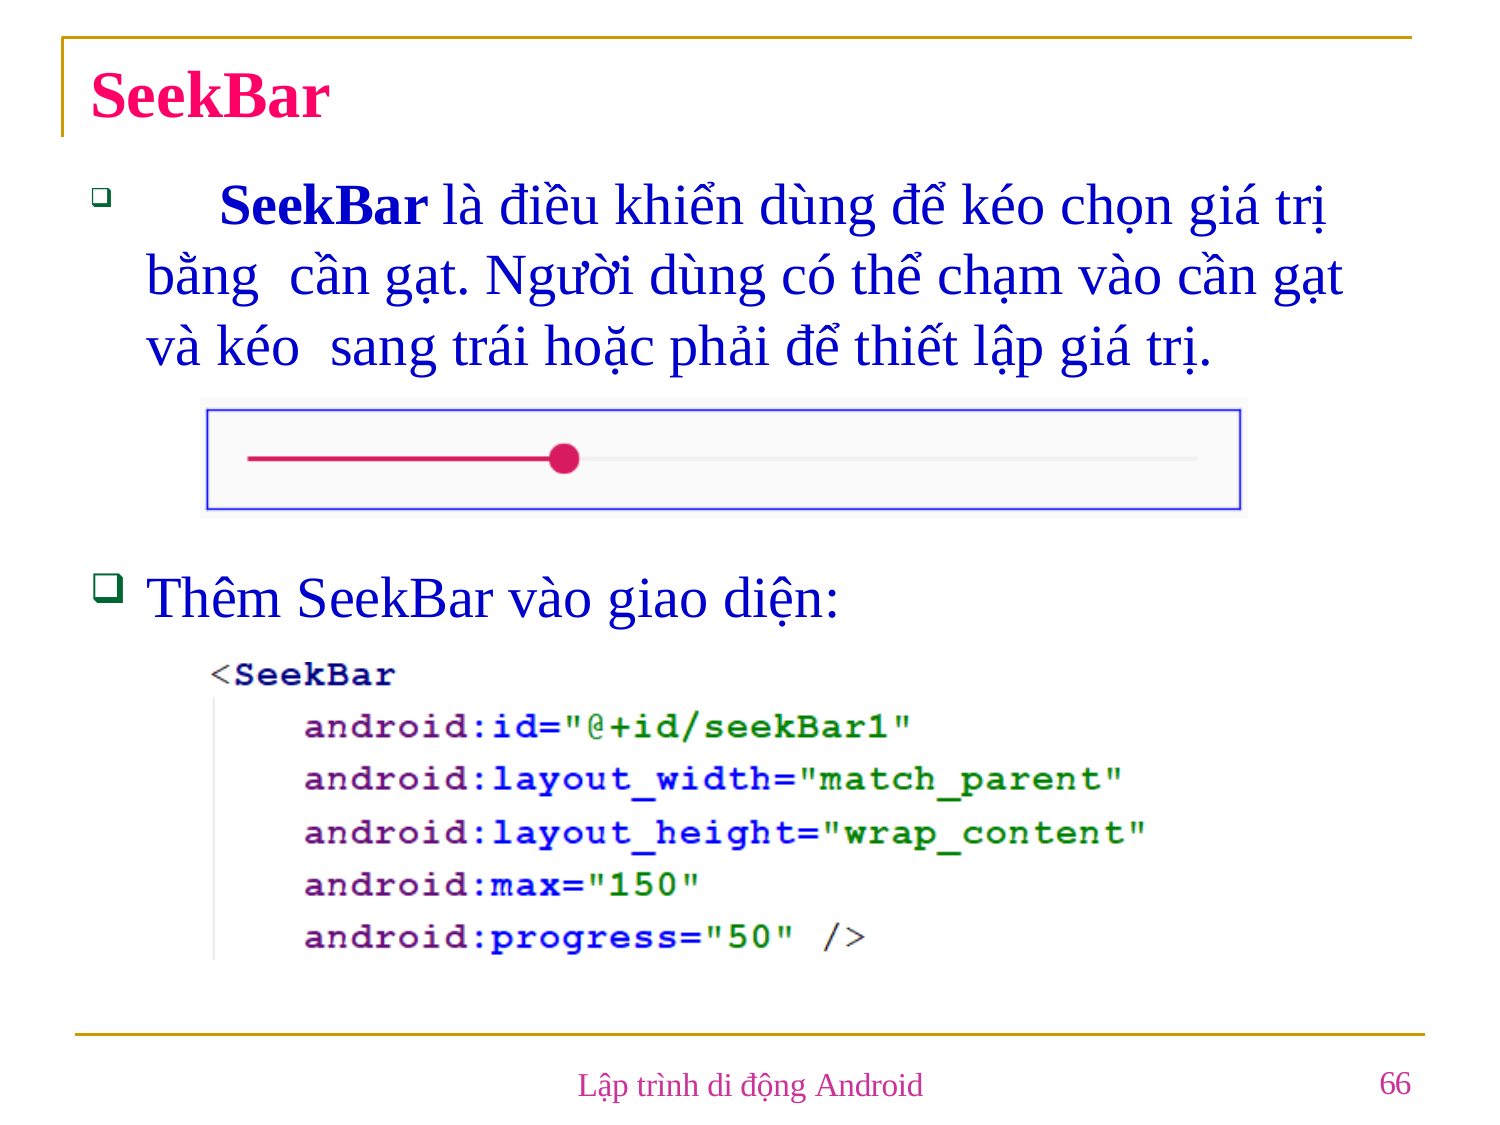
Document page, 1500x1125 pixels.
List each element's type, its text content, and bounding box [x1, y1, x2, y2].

text_box [199, 397, 1249, 518]
text_box SeekBar là điều khiển dùng để kéo chọn giá trị bằng cần gạt. Người dùng có thể chạm vào cần gạt và kéo sang trái hoặc phải để thiết lập giá trị. [87, 164, 1397, 377]
text_box [210, 662, 1145, 960]
slide_number 66 [1373, 1063, 1417, 1125]
text_box Thêm SeekBar vào giao diện: [87, 556, 842, 629]
title SeekBar [87, 49, 333, 164]
slide_number Lập trình di động Android [575, 1063, 925, 1125]
